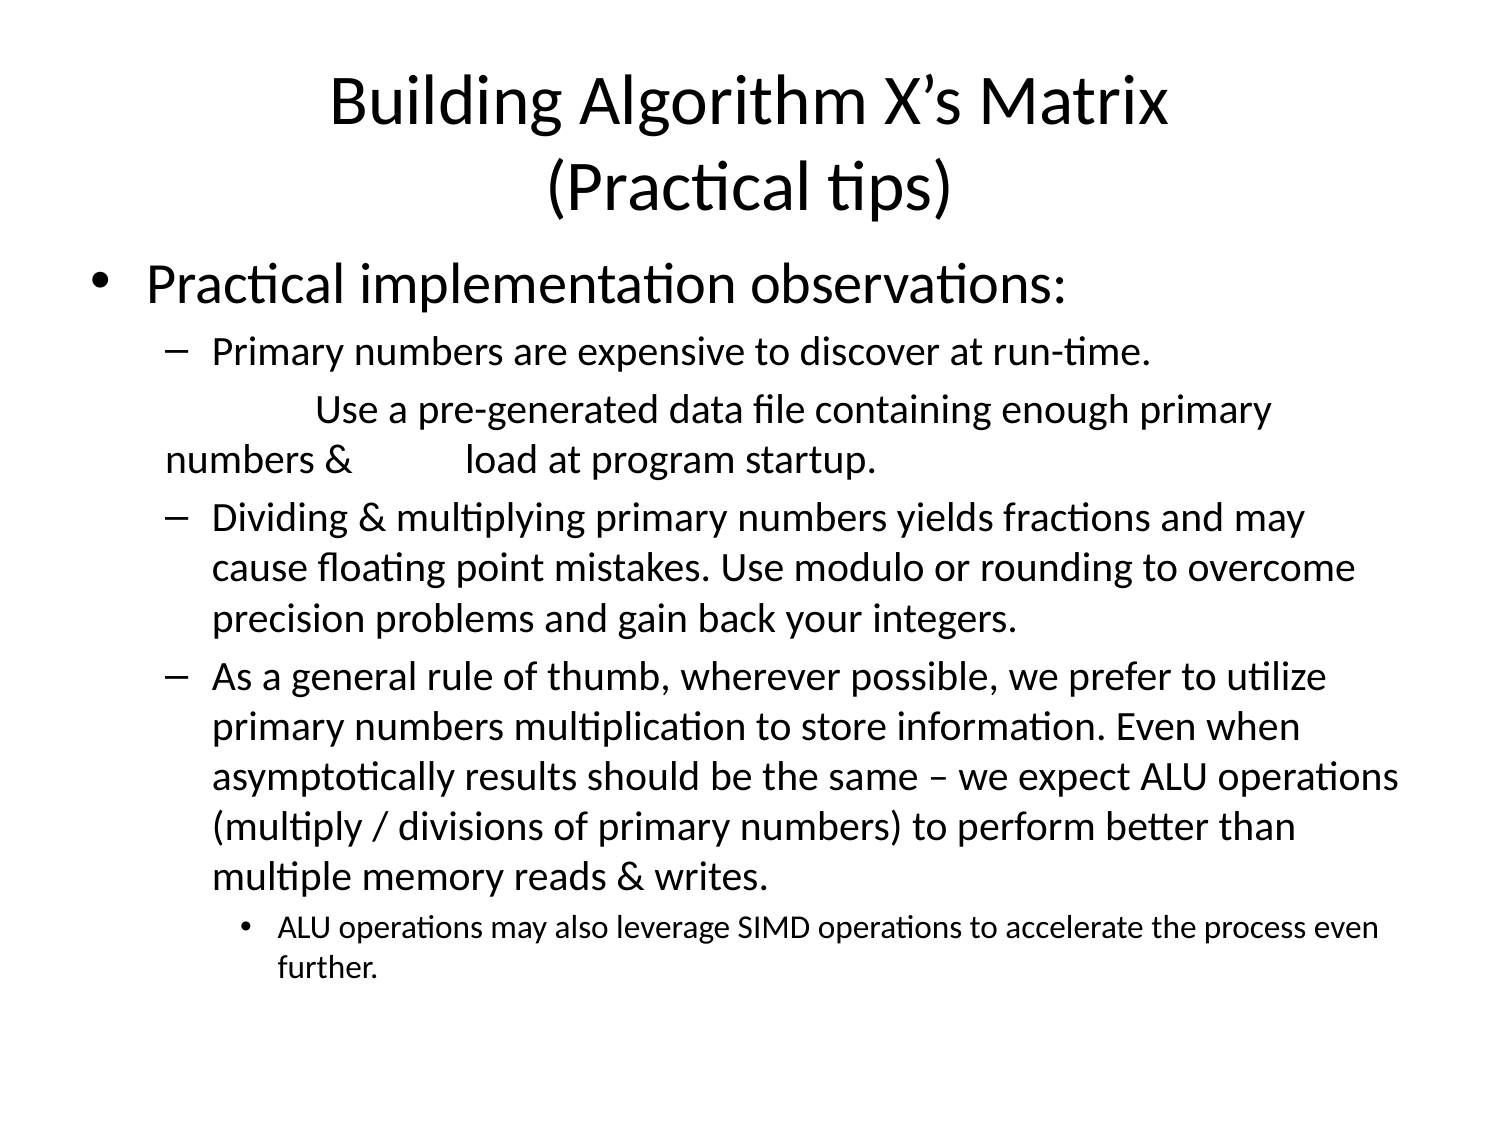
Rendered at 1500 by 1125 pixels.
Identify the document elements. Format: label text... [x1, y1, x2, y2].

list Practical implementation observations: Primary numbers are expensive to discover at run-time. Use a pre-generated data file containing enough primary numbers & load at program startup. Dividing & multiplying primary numbers yields fractions and may cause floating point mistakes. Use modulo or rounding to overcome precision problems and gain back your integers. As a general rule of thumb, wherever possible, we prefer to utilize primary numbers multiplication to store information. Even when asymptotically results should be the same – we expect ALU operations (multiply / divisions of primary numbers) to perform better than multiple memory reads & writes. ALU operations may also leverage SIMD operations to accelerate the process even further. [75, 237, 1425, 1088]
title Building Algorithm X’s Matrix (Practical tips) [75, 45, 1425, 233]
